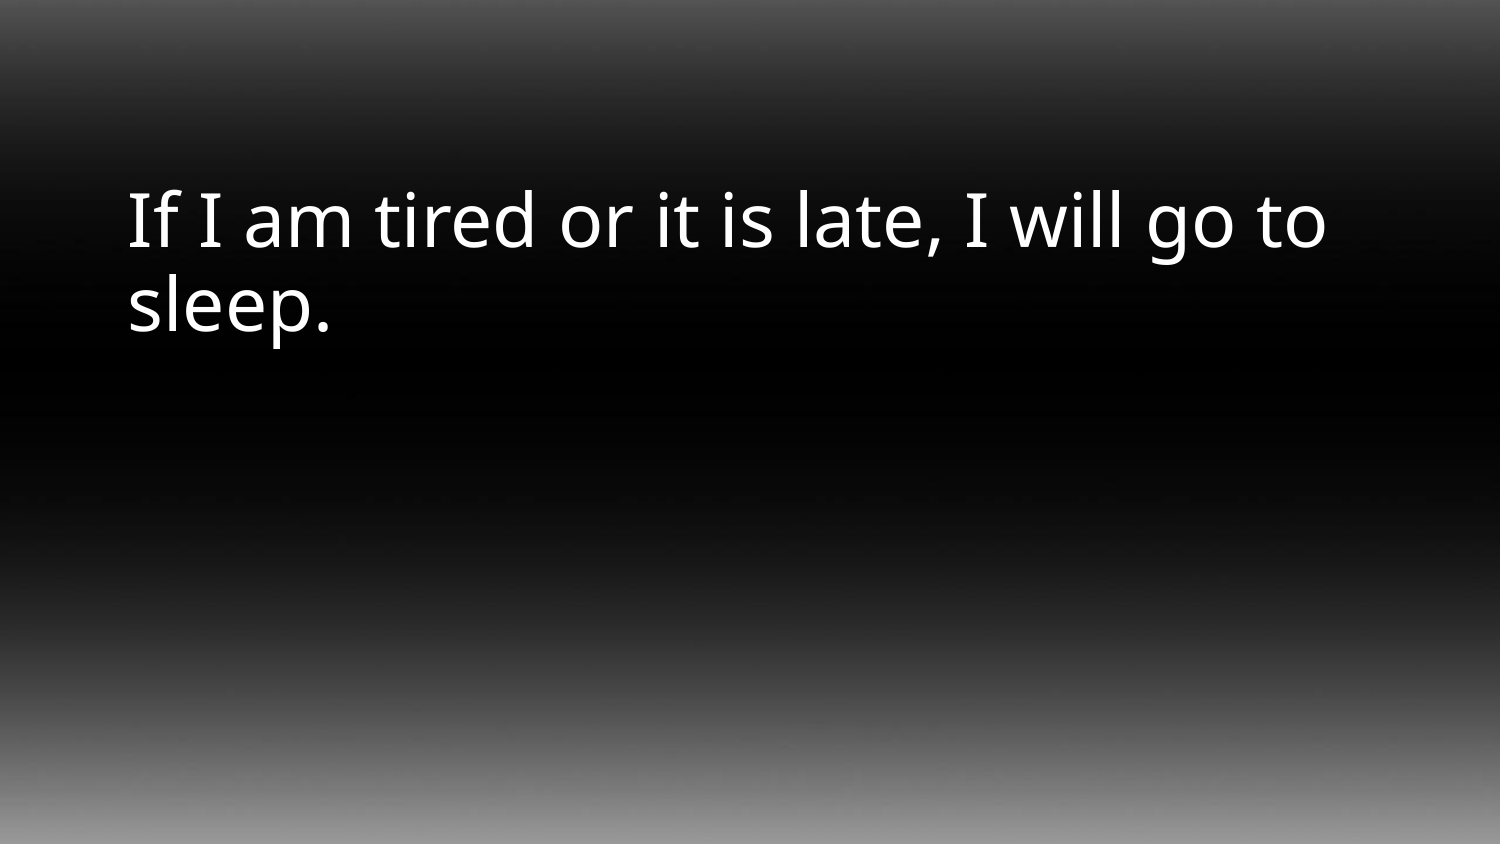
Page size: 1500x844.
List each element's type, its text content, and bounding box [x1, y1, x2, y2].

title If I am tired or it is late, I will go to sleep. [112, 172, 1388, 356]
picture [0, 0, 1500, 844]
